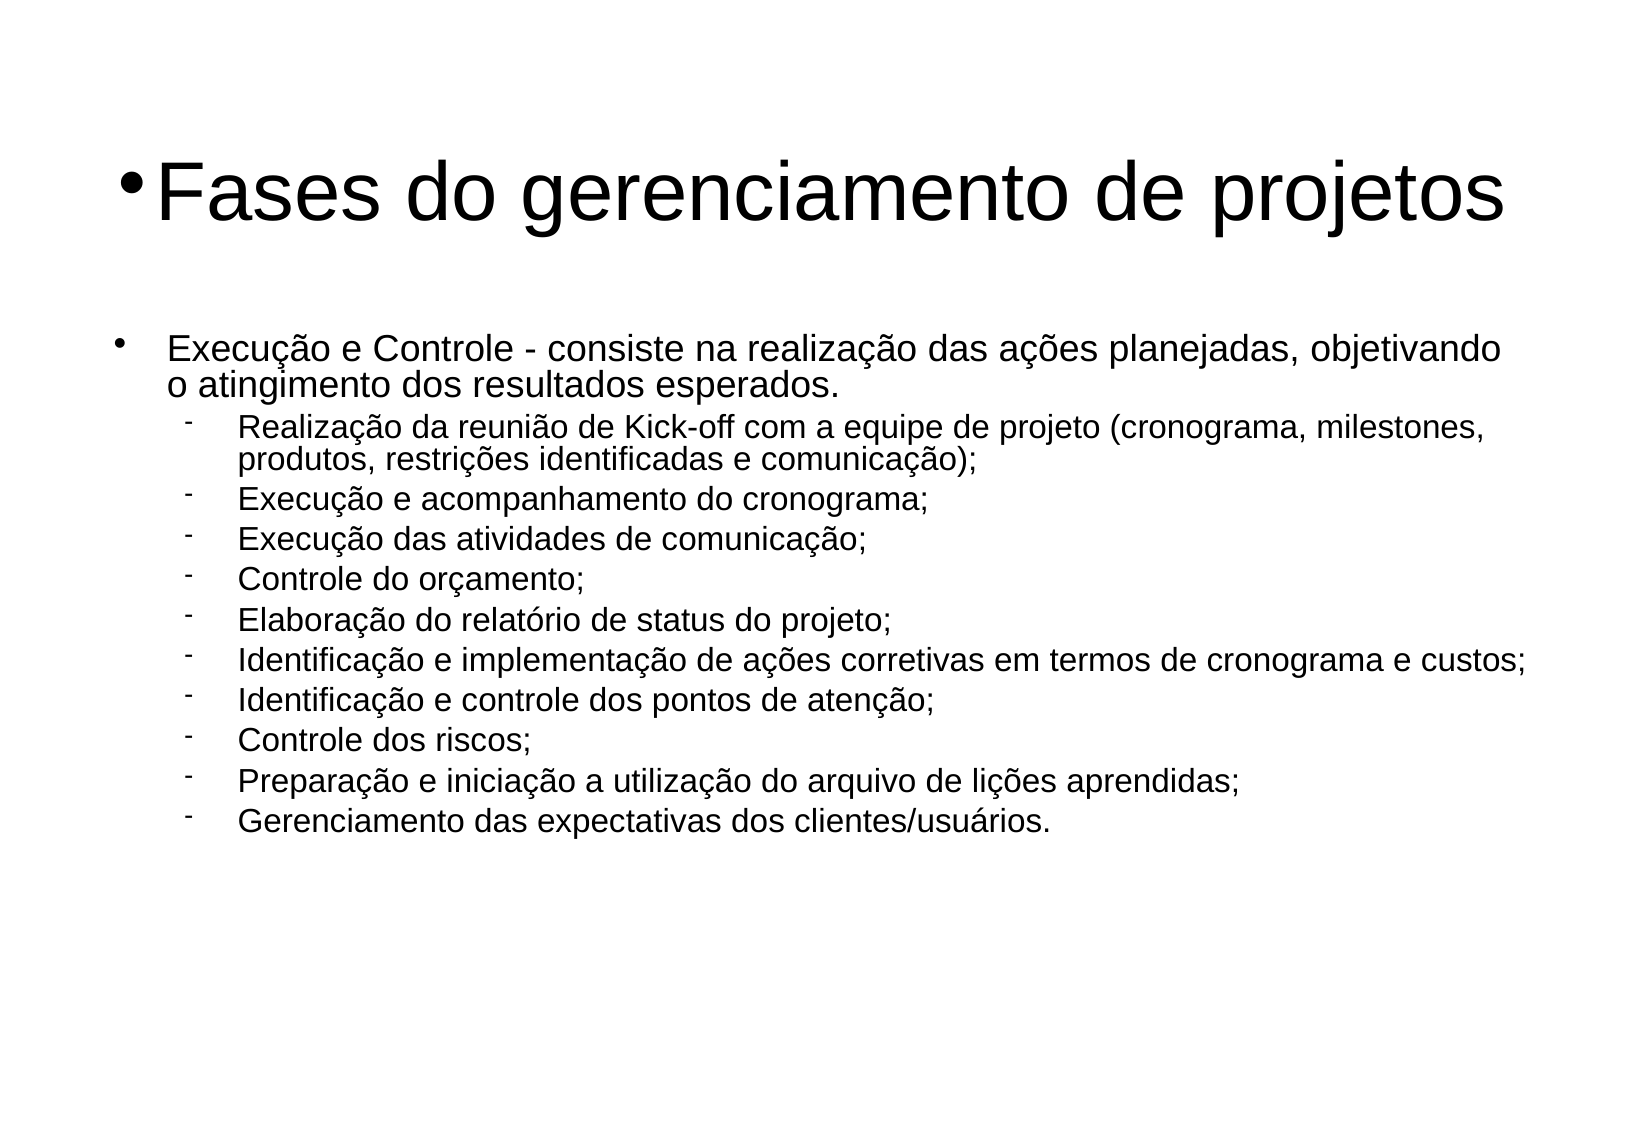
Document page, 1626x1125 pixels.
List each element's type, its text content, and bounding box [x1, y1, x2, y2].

text_box Execução e Controle - consiste na realização das ações planejadas, objetivando o atingimento dos resultados esperados. Realização da reunião de Kick-off com a equipe de projeto (cronograma, milestones, produtos, restrições identificadas e comunicação); Execução e acompanhamento do cronograma; Execução das atividades de comunicação; Controle do orçamento; Elaboração do relatório de status do projeto; Identificação e implementação de ações corretivas em termos de cronograma e custos; Identificação e controle dos pontos de atenção; Controle dos riscos; Preparação e iniciação a utilização do arquivo de lições aprendidas; Gerenciamento das expectativas dos clientes/usuários. [81, 324, 1544, 963]
text_box Fases do gerenciamento de projetos [81, 74, 1544, 300]
